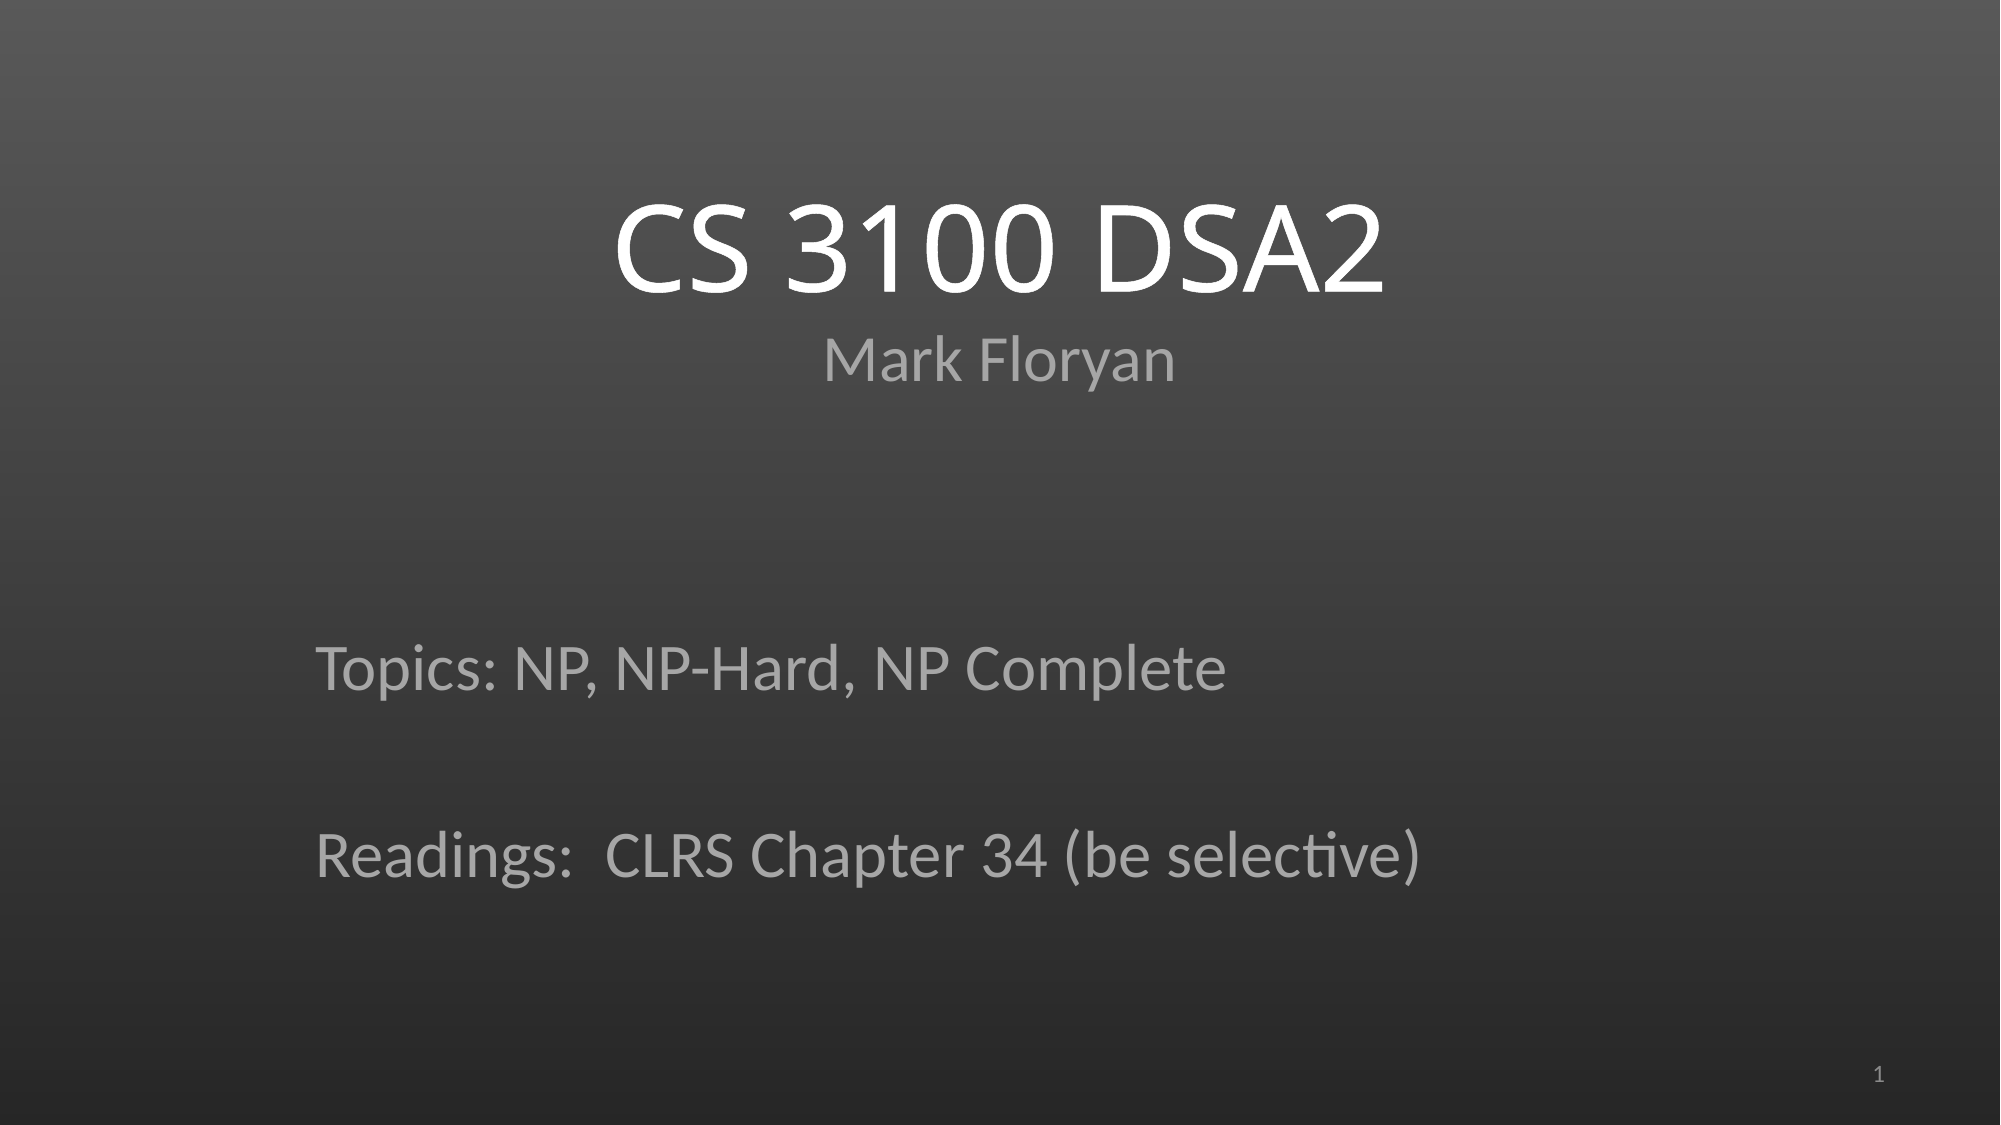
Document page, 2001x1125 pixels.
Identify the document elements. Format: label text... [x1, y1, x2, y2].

slide_number 1 [1433, 1042, 1900, 1103]
subtitle Topics: NP, NP-Hard, NP Complete Readings: CLRS Chapter 34 (be selective) [300, 522, 1700, 961]
title CS 3100 DSA2 Mark Floryan [150, 162, 1850, 404]
